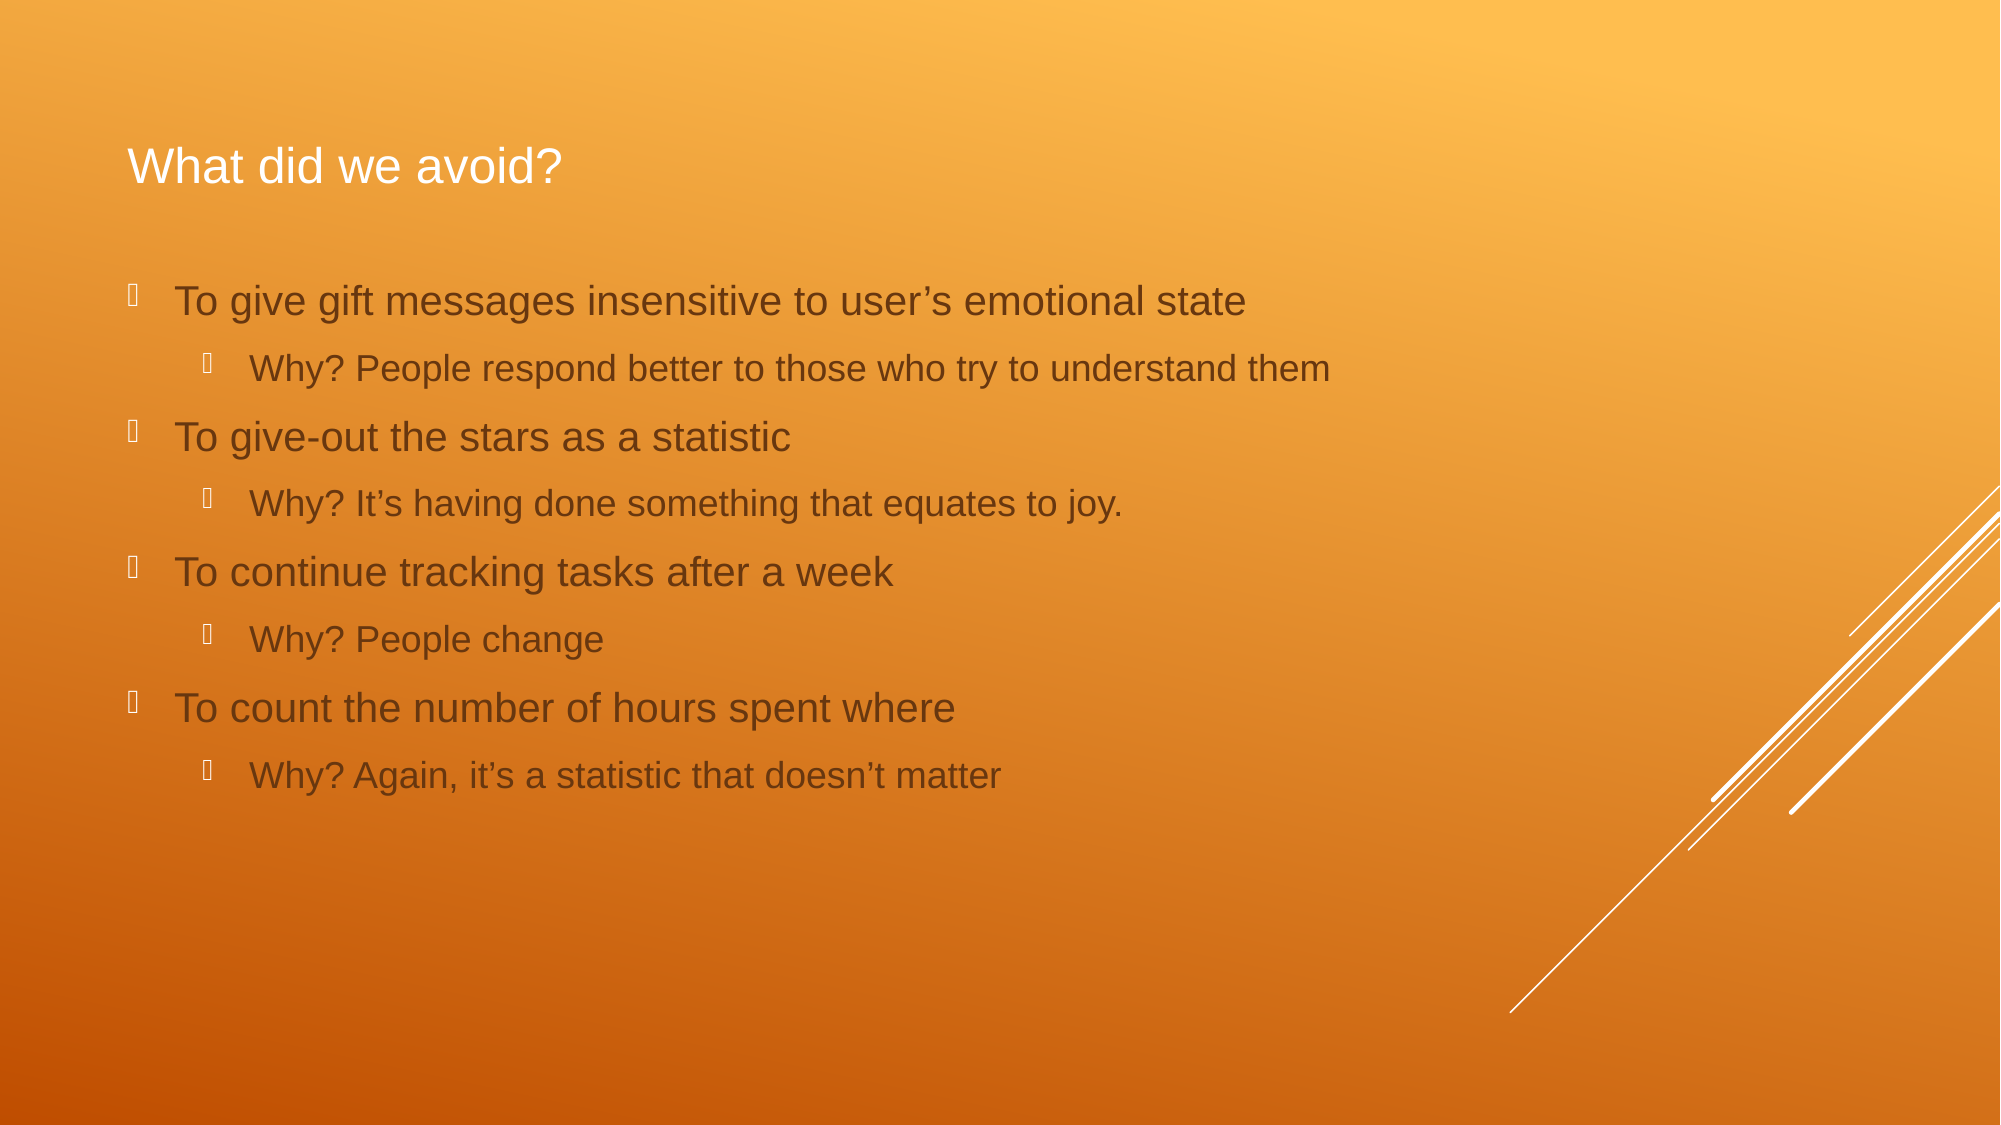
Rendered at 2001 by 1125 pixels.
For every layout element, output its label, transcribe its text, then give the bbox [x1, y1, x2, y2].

list To give gift messages insensitive to user’s emotional state Why? People respond better to those who try to understand them To give-out the stars as a statistic Why? It’s having done something that equates to joy. To continue tracking tasks after a week Why? People change To count the number of hours spent where Why? Again, it’s a statistic that doesn’t matter [112, 265, 1513, 1024]
title What did we avoid? [112, 84, 1513, 242]
